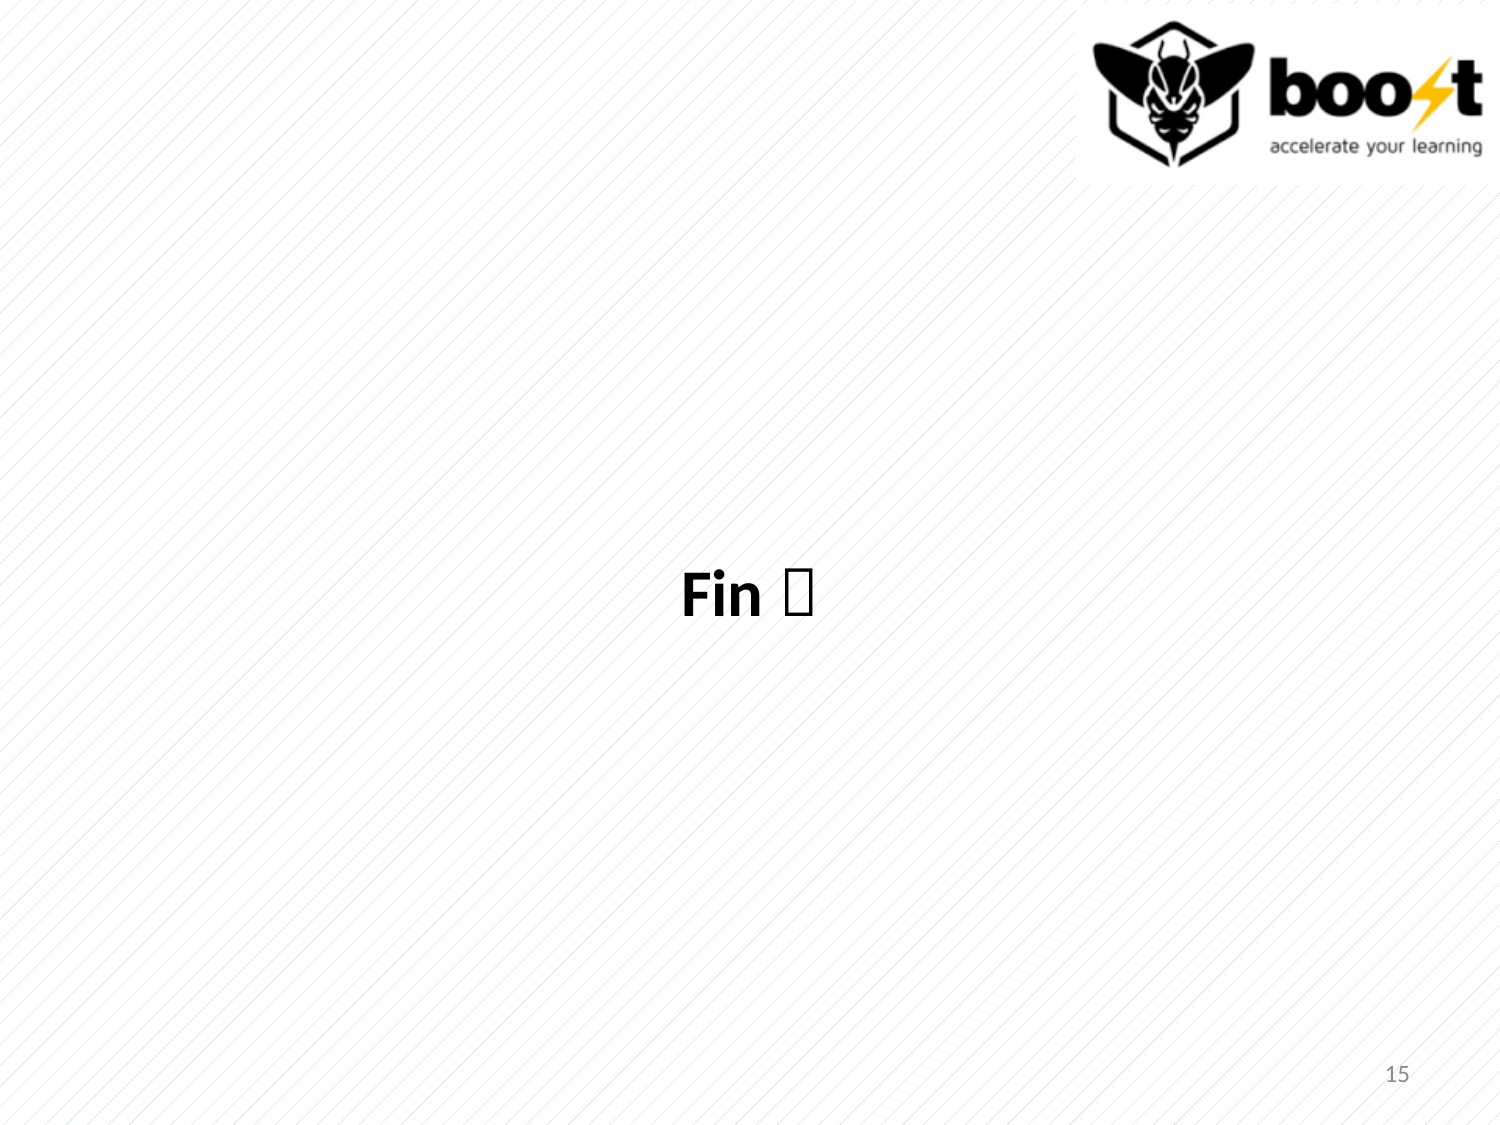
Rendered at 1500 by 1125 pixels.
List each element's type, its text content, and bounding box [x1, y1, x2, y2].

list Fin  [75, 262, 1425, 1005]
slide_number 15 [1074, 1042, 1425, 1103]
picture [1076, 4, 1500, 185]
